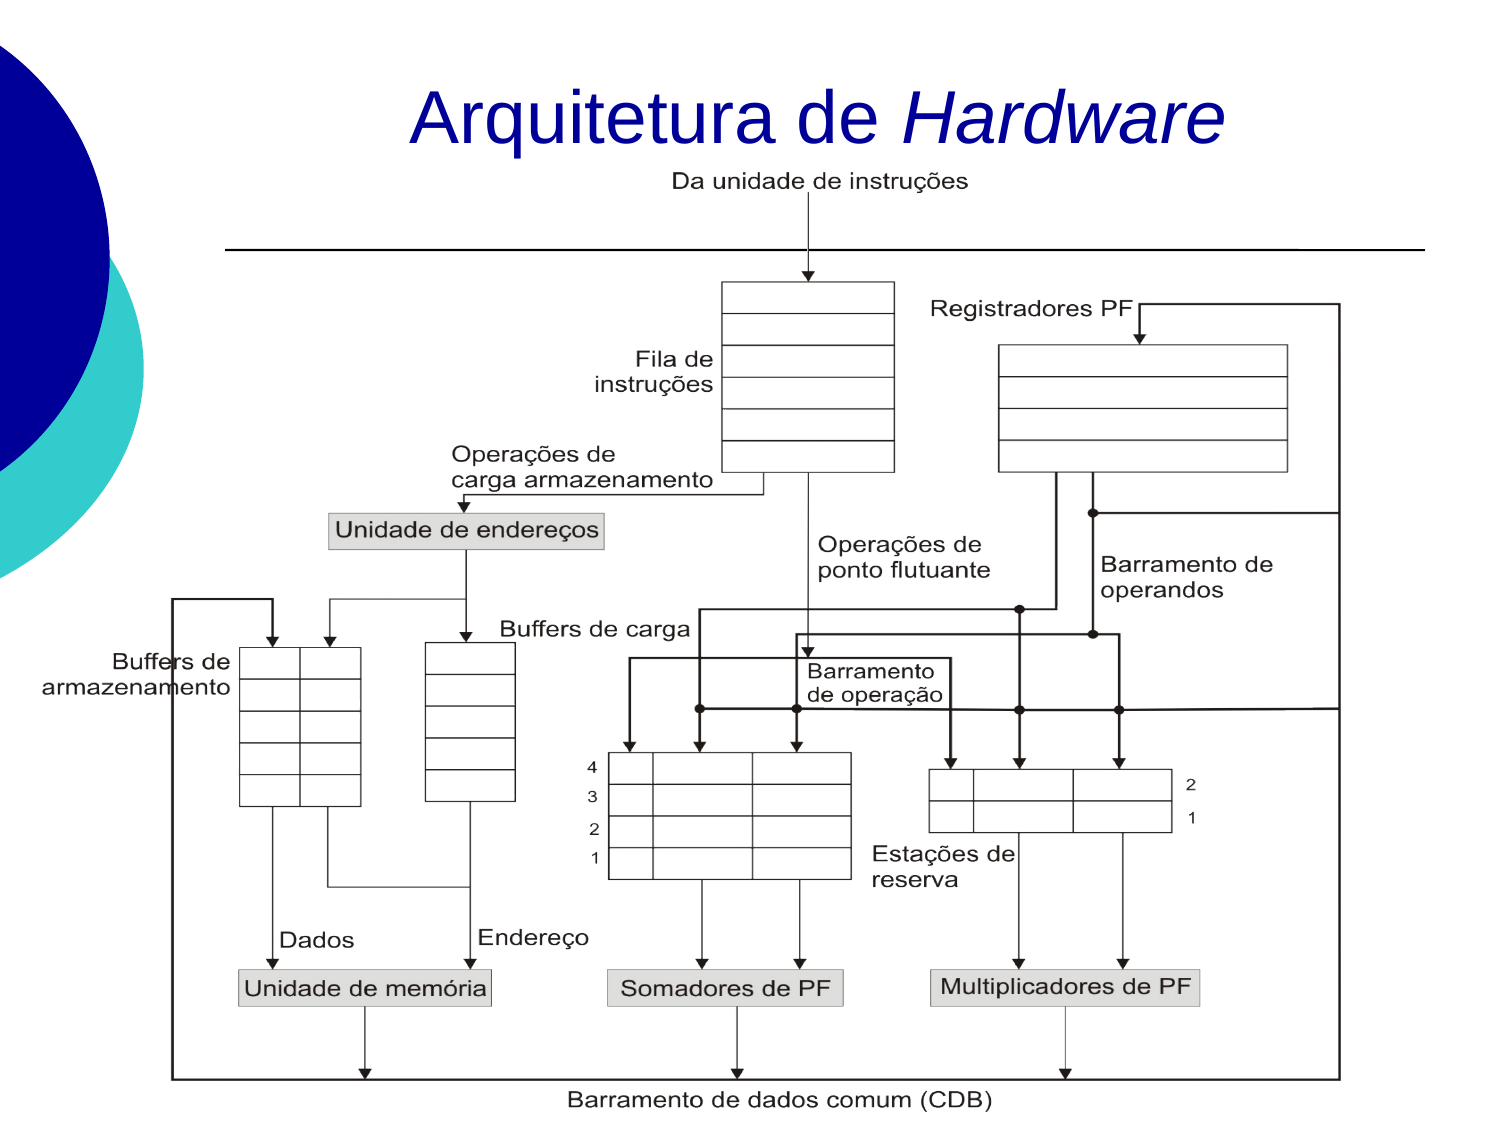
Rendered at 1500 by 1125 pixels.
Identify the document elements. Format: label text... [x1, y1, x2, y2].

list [41, 172, 1341, 1112]
title Arquitetura de Hardware [218, 42, 1419, 167]
